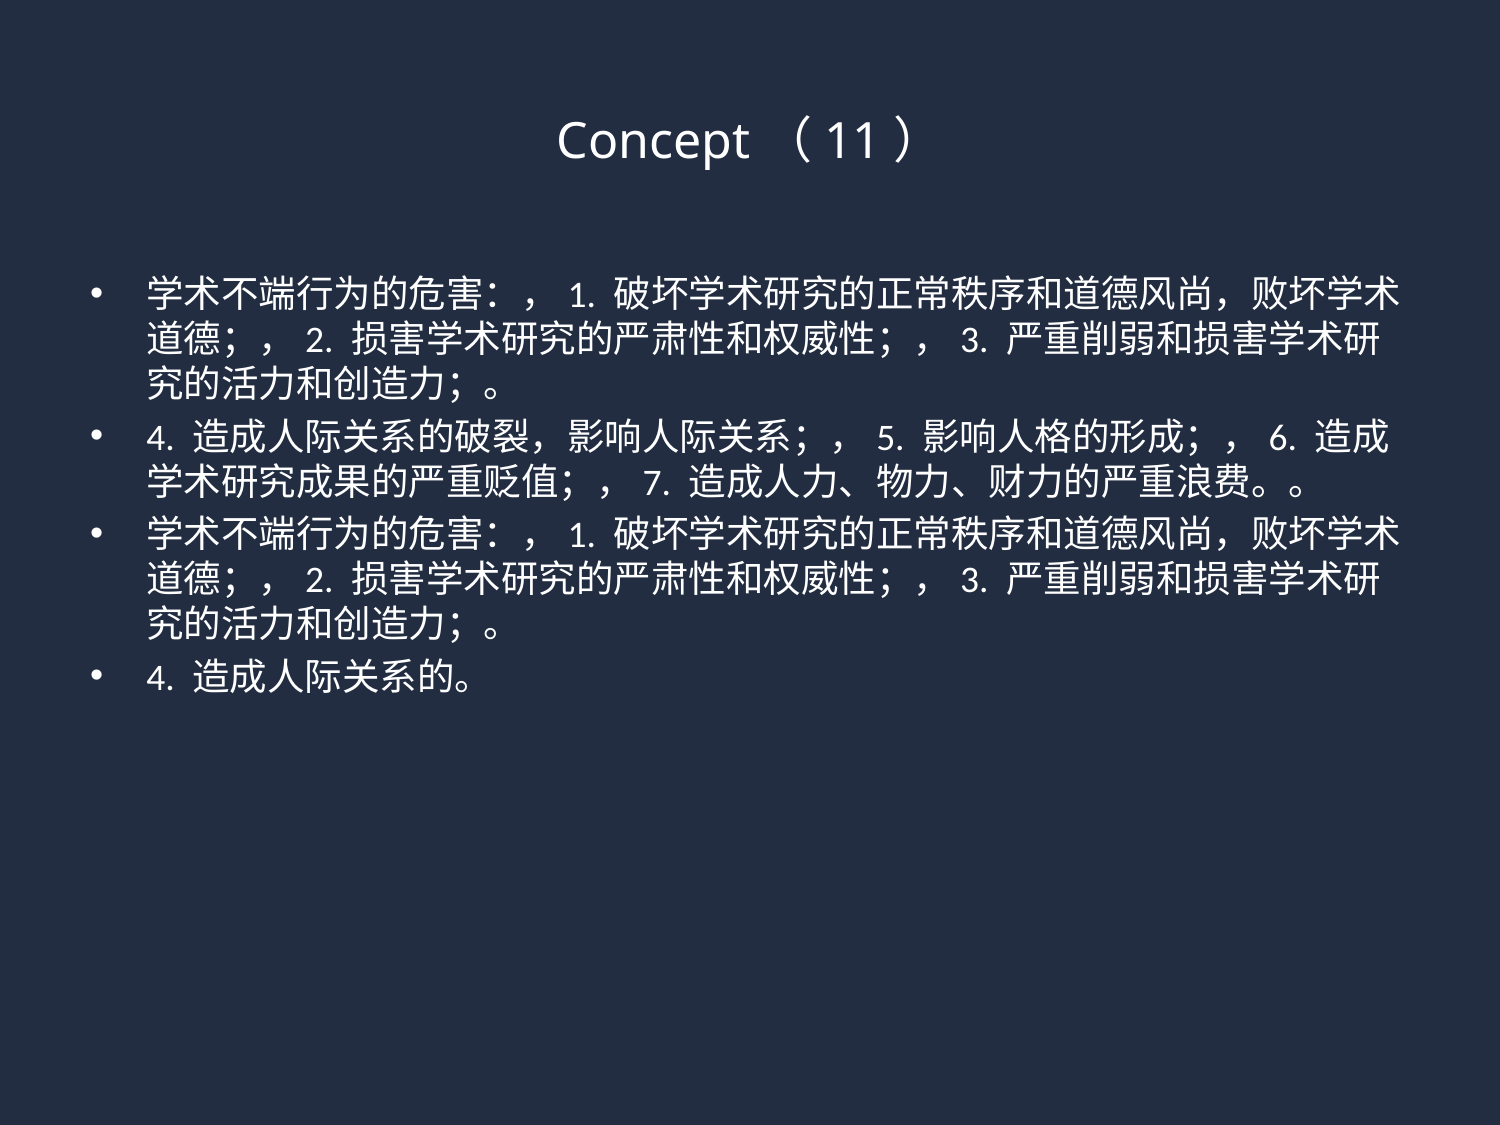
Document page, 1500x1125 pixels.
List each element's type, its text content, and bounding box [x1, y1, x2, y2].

title Concept（11） [75, 45, 1425, 233]
list 学术不端行为的危害：，1. 破坏学术研究的正常秩序和道德风尚，败坏学术道德；，2. 损害学术研究的严肃性和权威性；，3. 严重削弱和损害学术研究的活力和创造力；。 4. 造成人际关系的破裂，影响人际关系；，5. 影响人格的形成；，6. 造成学术研究成果的严重贬值；，7. 造成人力、物力、财力的严重浪费。。 学术不端行为的危害：，1. 破坏学术研究的正常秩序和道德风尚，败坏学术道德；，2. 损害学术研究的严肃性和权威性；，3. 严重削弱和损害学术研究的活力和创造力；。 4. 造成人际关系的。 [75, 262, 1425, 1005]
